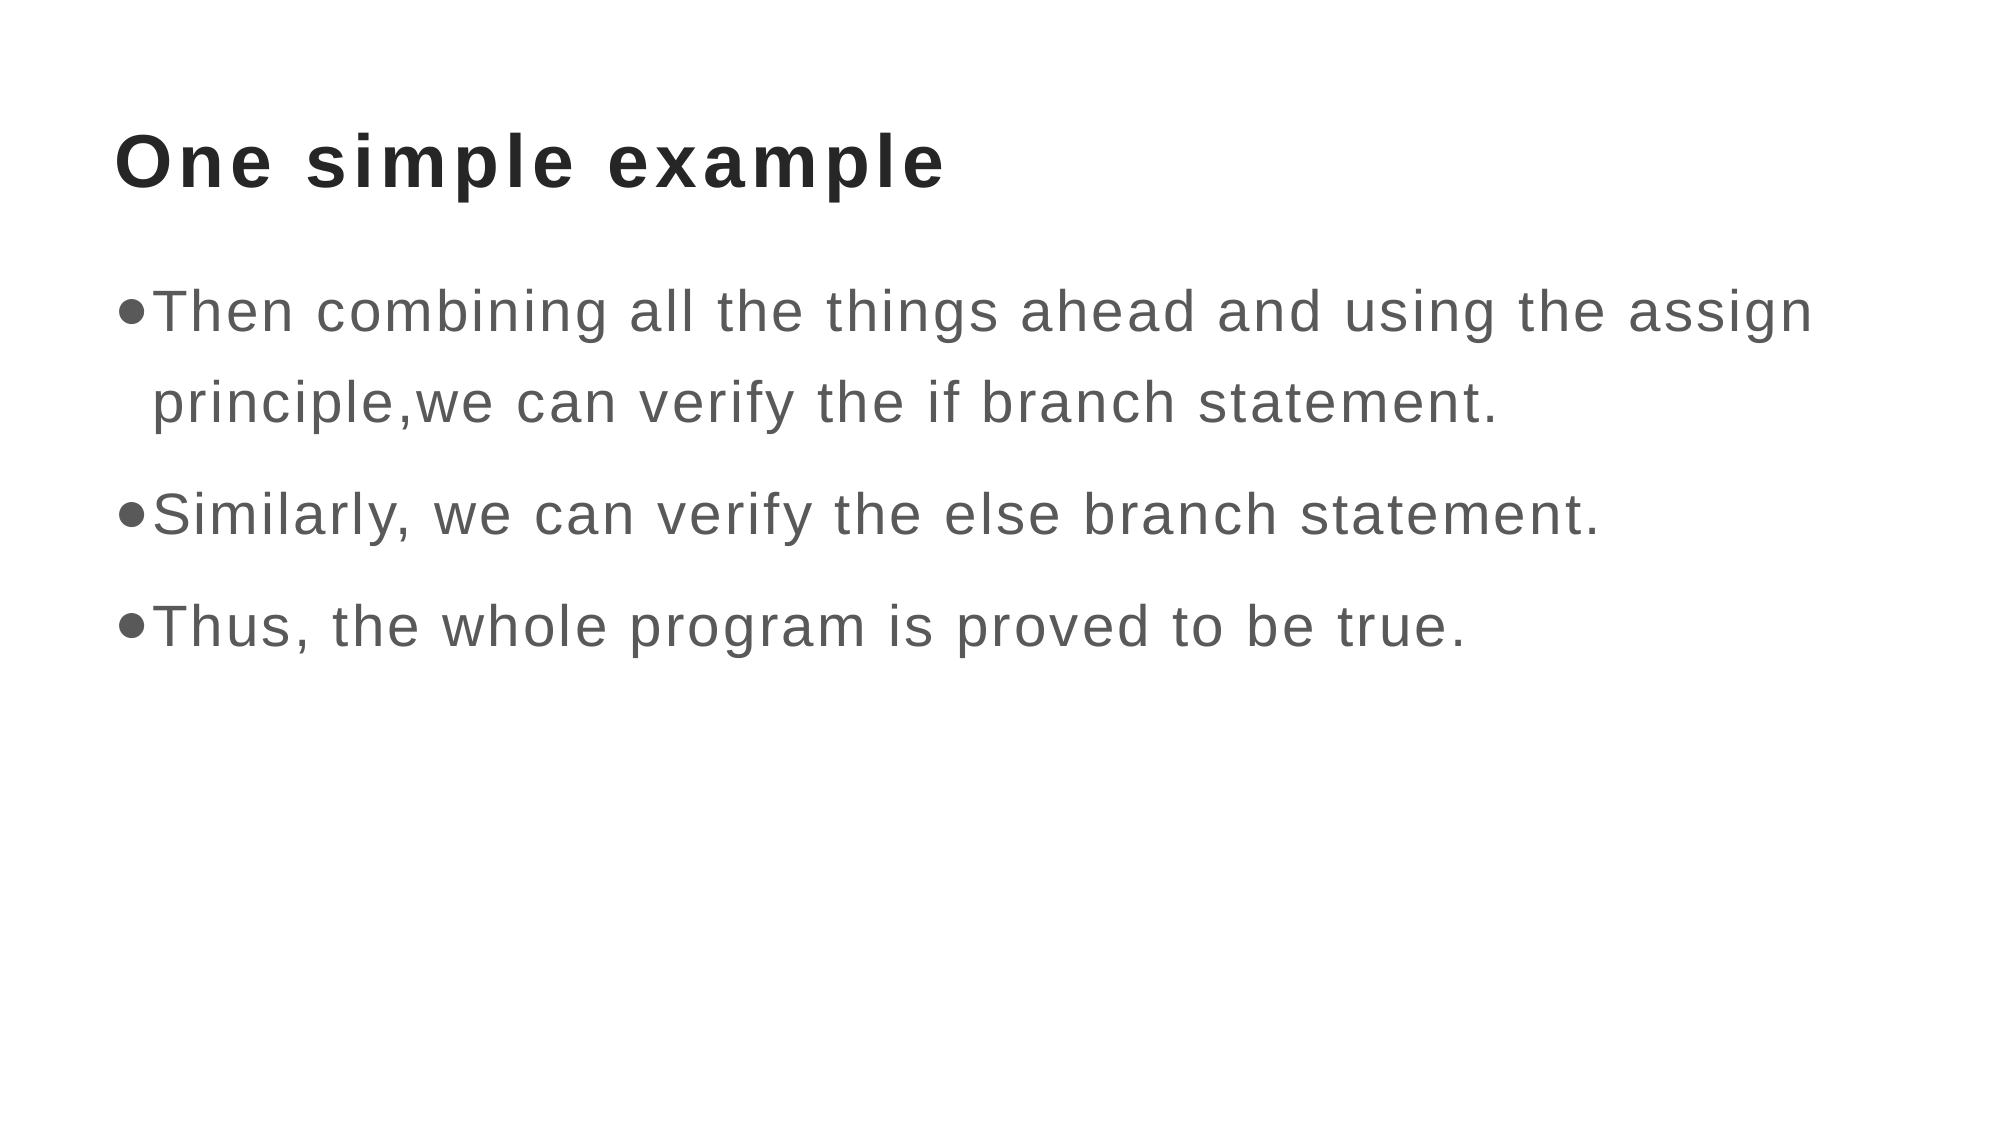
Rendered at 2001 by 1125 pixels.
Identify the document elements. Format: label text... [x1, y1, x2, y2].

title One simple example [99, 99, 1900, 216]
list Then combining all the things ahead and using the assign principle,we can verify the if branch statement. Similarly, we can verify the else branch statement. Thus, the whole program is proved to be true. [99, 244, 1900, 1026]
